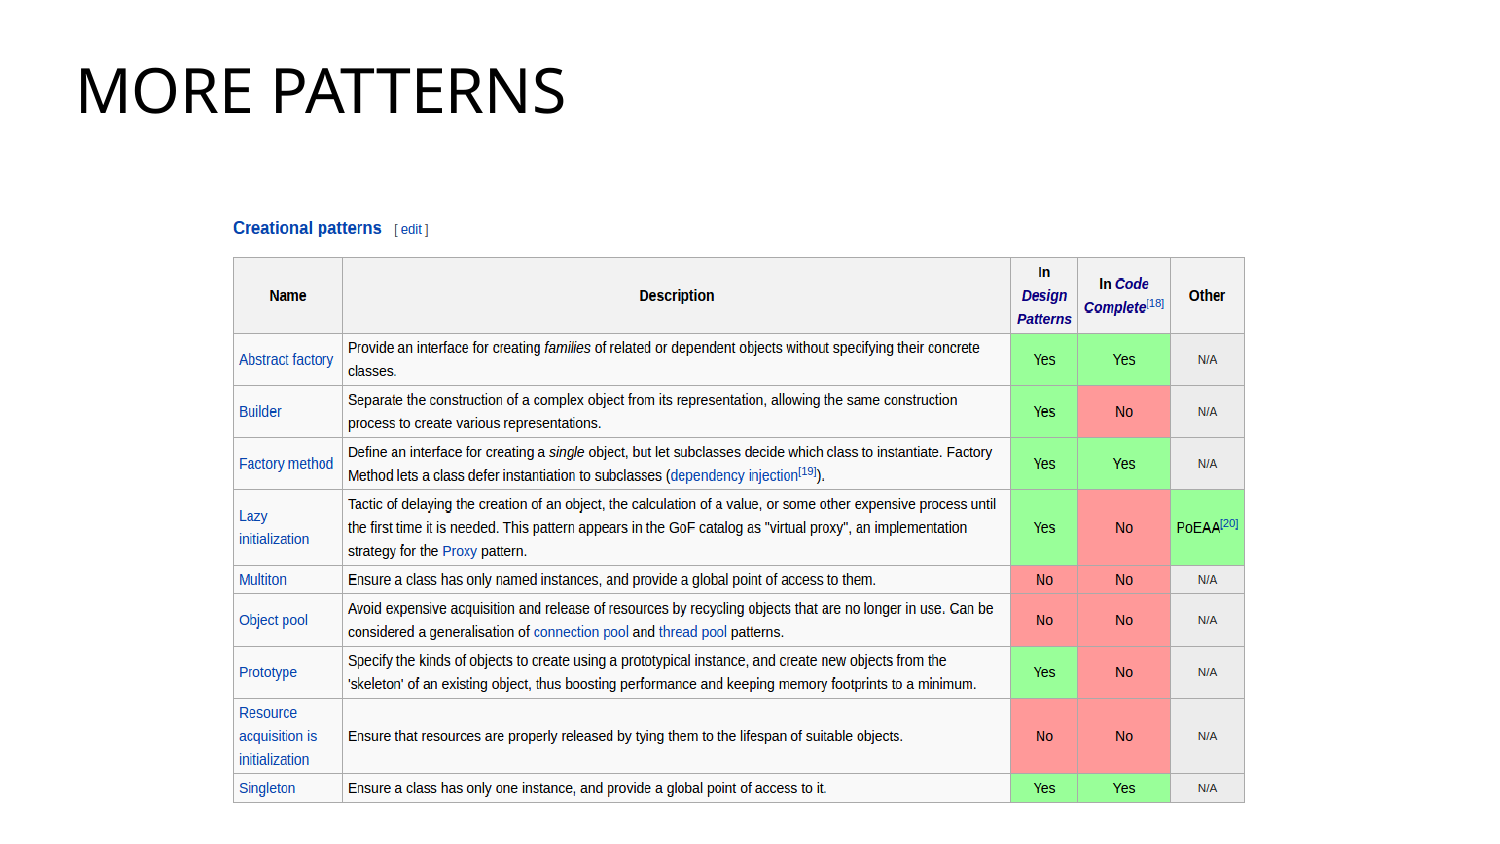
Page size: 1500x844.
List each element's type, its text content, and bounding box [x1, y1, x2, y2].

picture [214, 213, 1255, 812]
text_box MORE PATTERNS [75, 18, 1425, 159]
